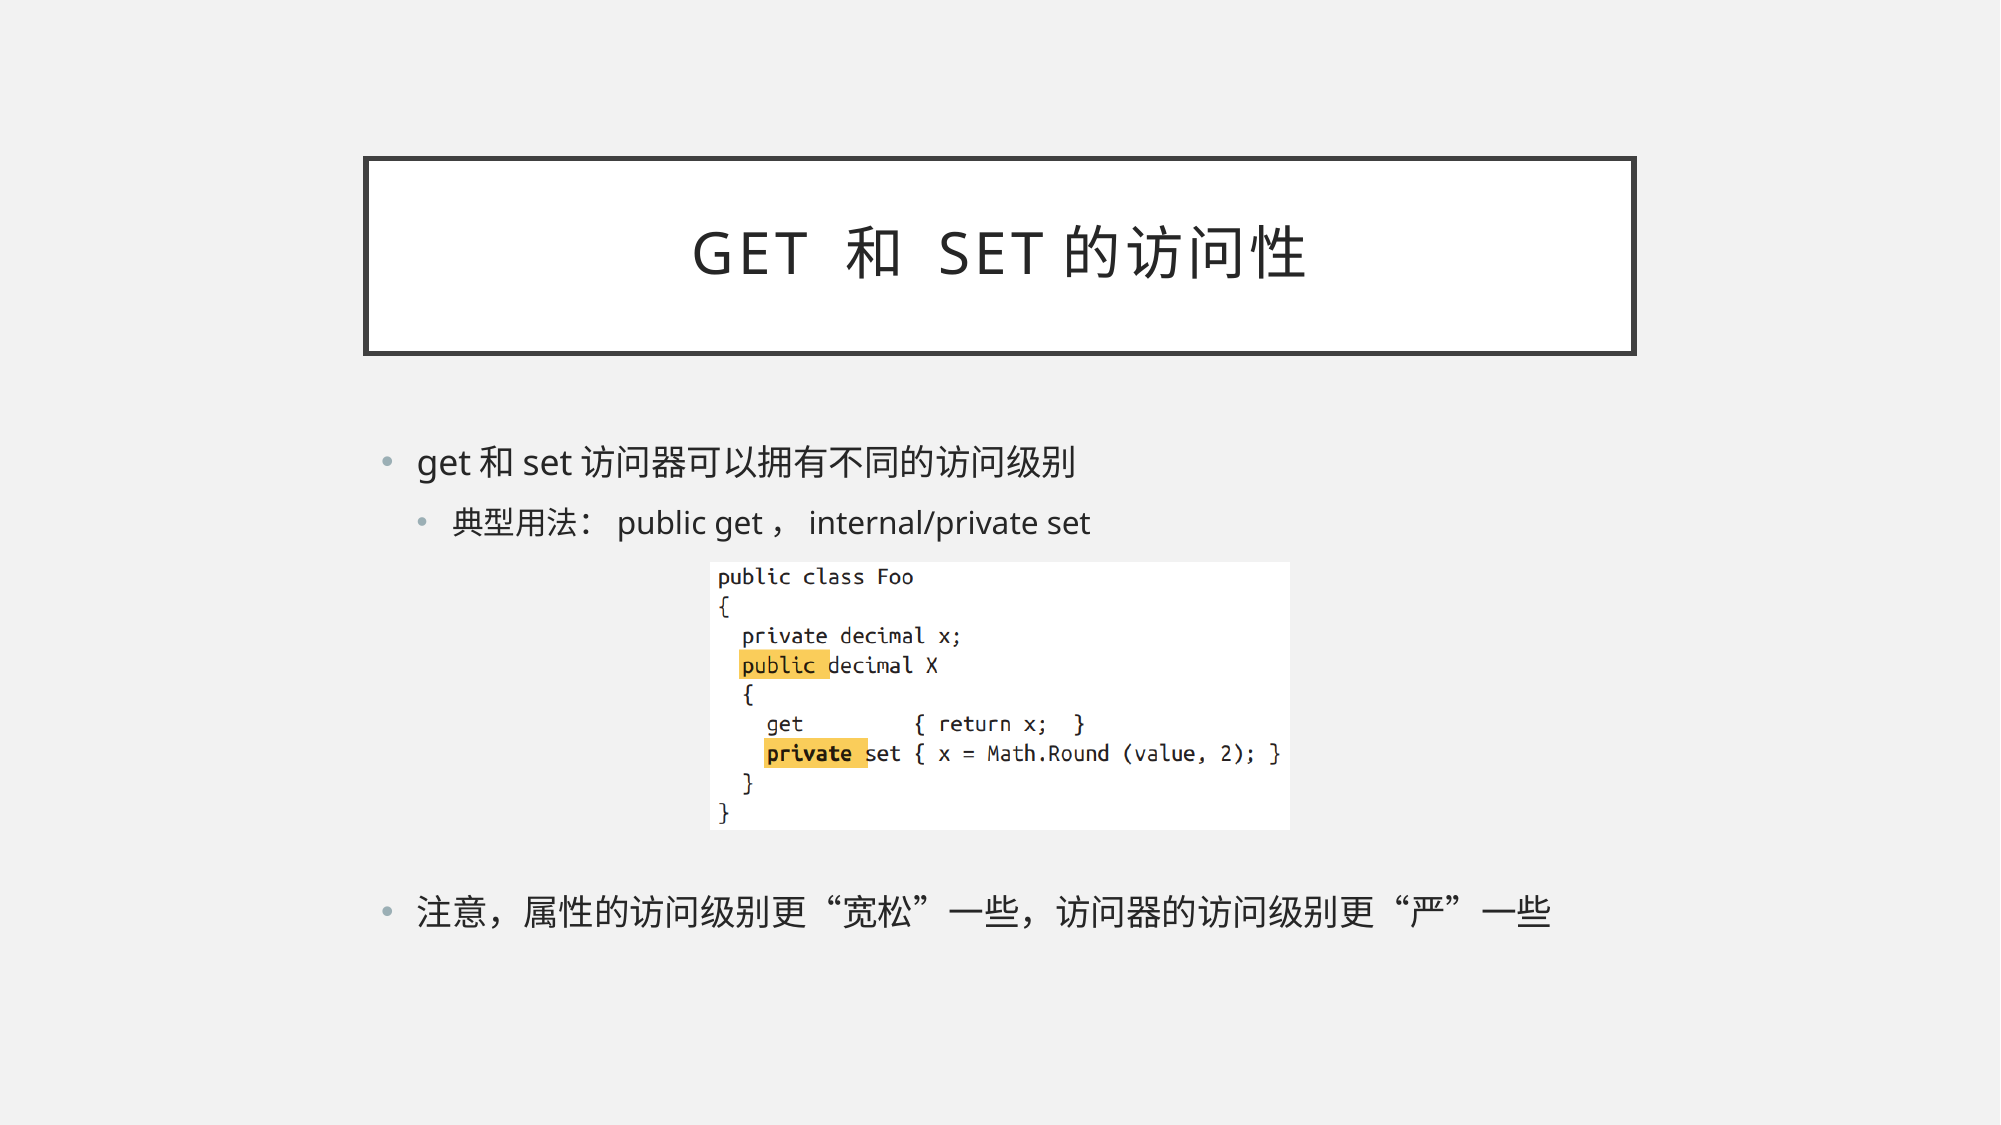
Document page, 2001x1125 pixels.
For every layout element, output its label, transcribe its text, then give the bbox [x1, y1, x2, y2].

picture [710, 562, 1290, 831]
title get 和 set的访问性 [363, 156, 1637, 356]
list get和set访问器可以拥有不同的访问级别 典型用法：public get，internal/private set 注意，属性的访问级别更“宽松”一些，访问器的访问级别更“严”一些 [366, 432, 1634, 942]
